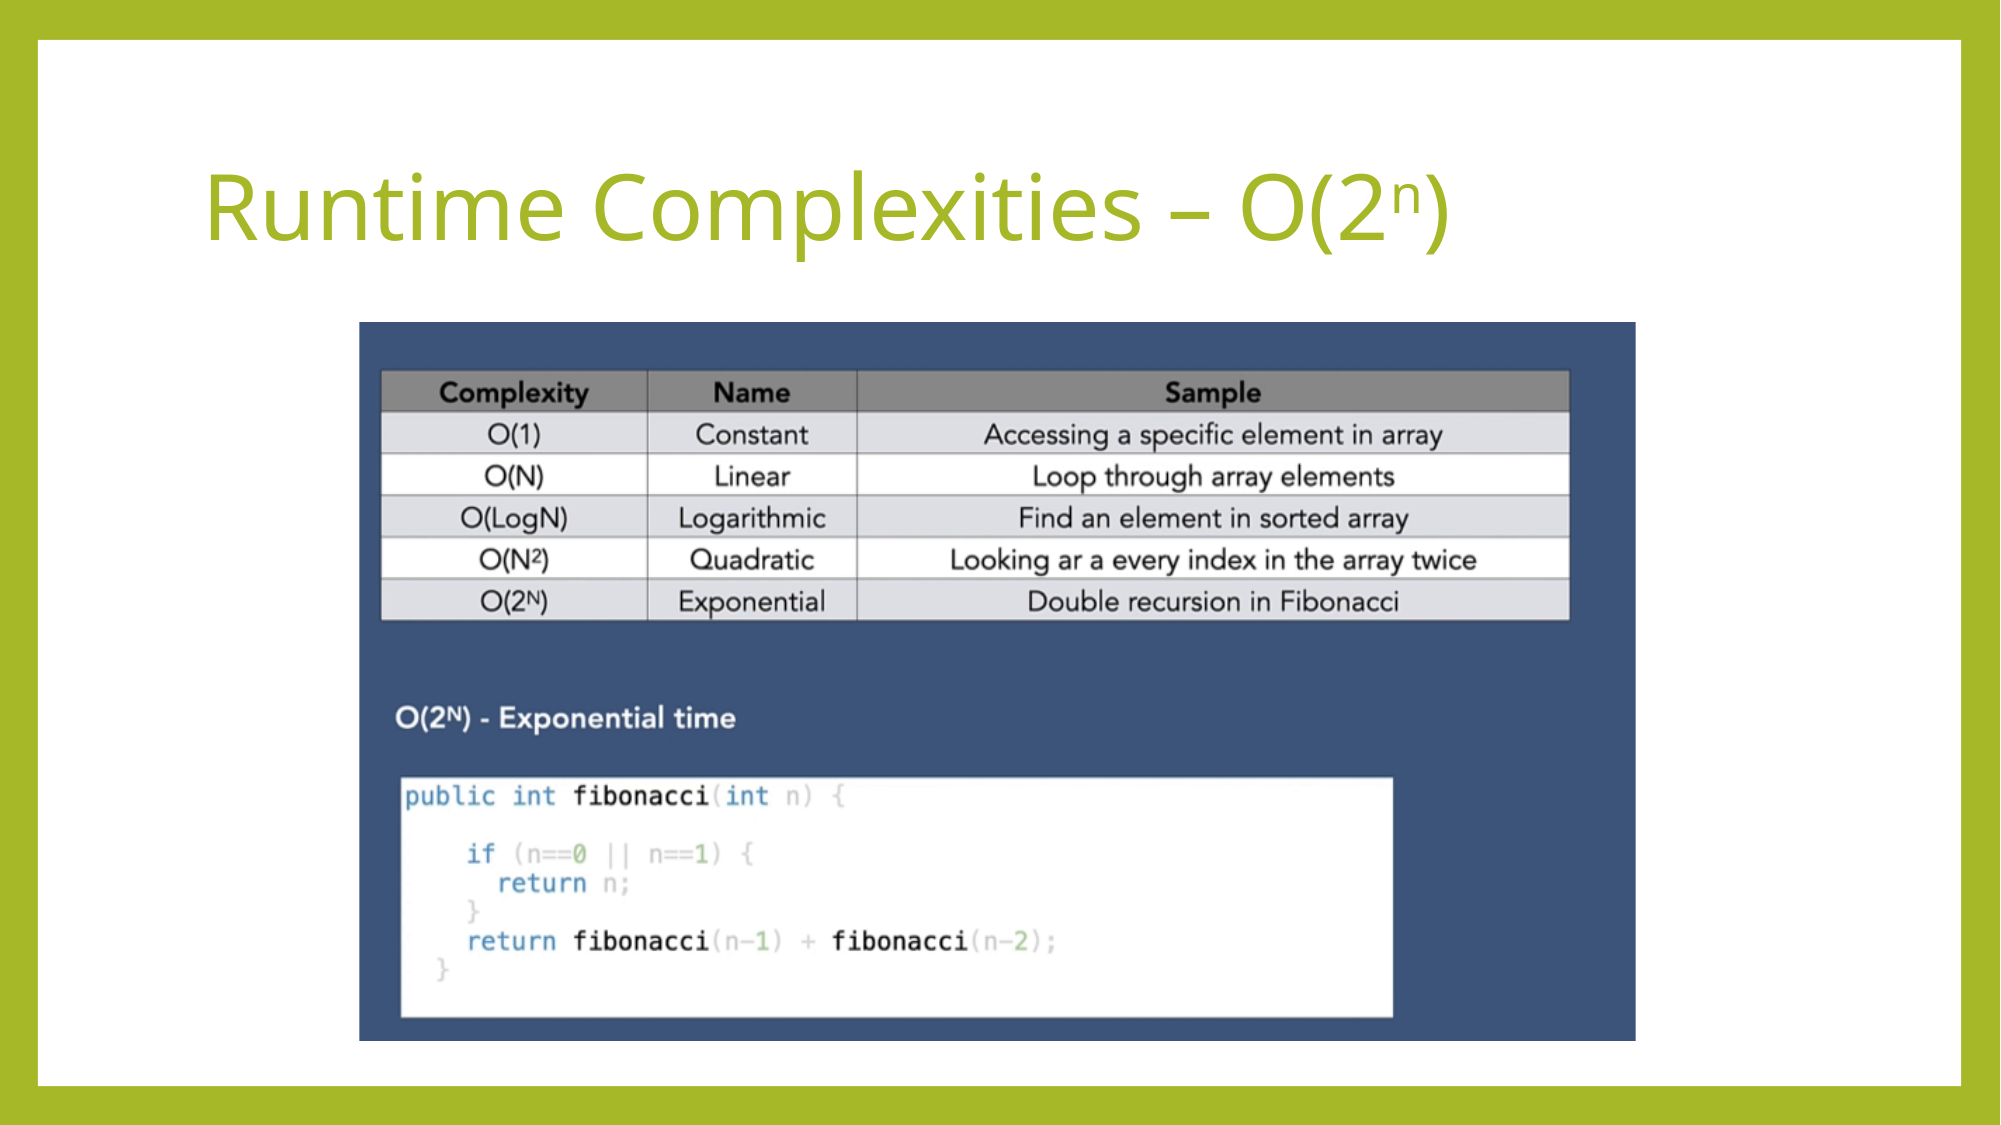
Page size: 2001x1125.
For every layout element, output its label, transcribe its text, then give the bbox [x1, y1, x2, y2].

title Runtime Complexities – O(2n) [187, 99, 1808, 323]
picture [359, 322, 1636, 1041]
